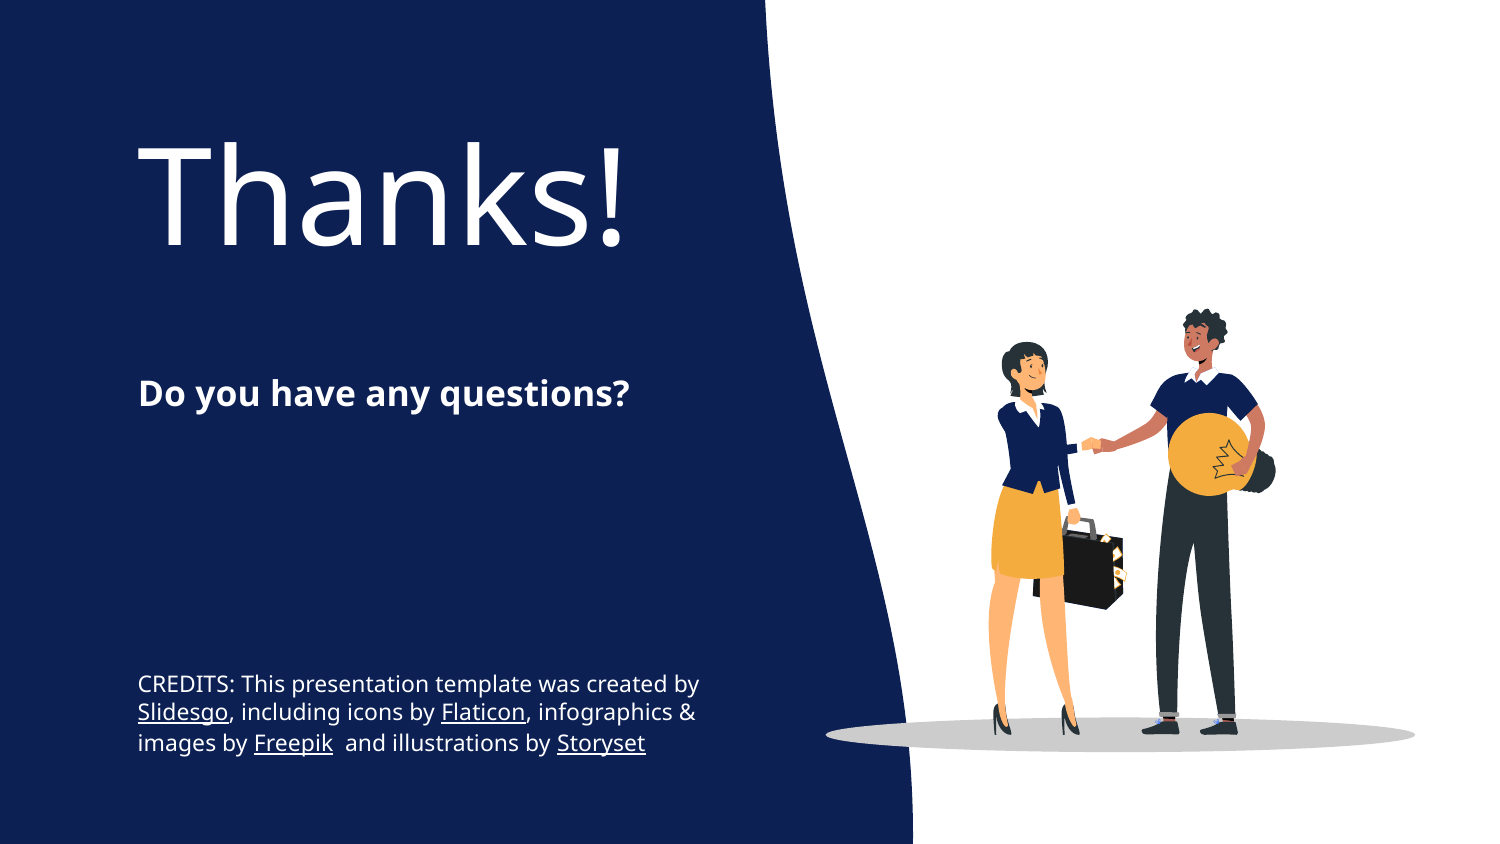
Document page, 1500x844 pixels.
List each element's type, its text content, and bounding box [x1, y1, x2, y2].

subtitle Do you have any questions? [122, 279, 828, 580]
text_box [825, 308, 1416, 753]
title Thanks! [122, 109, 826, 274]
